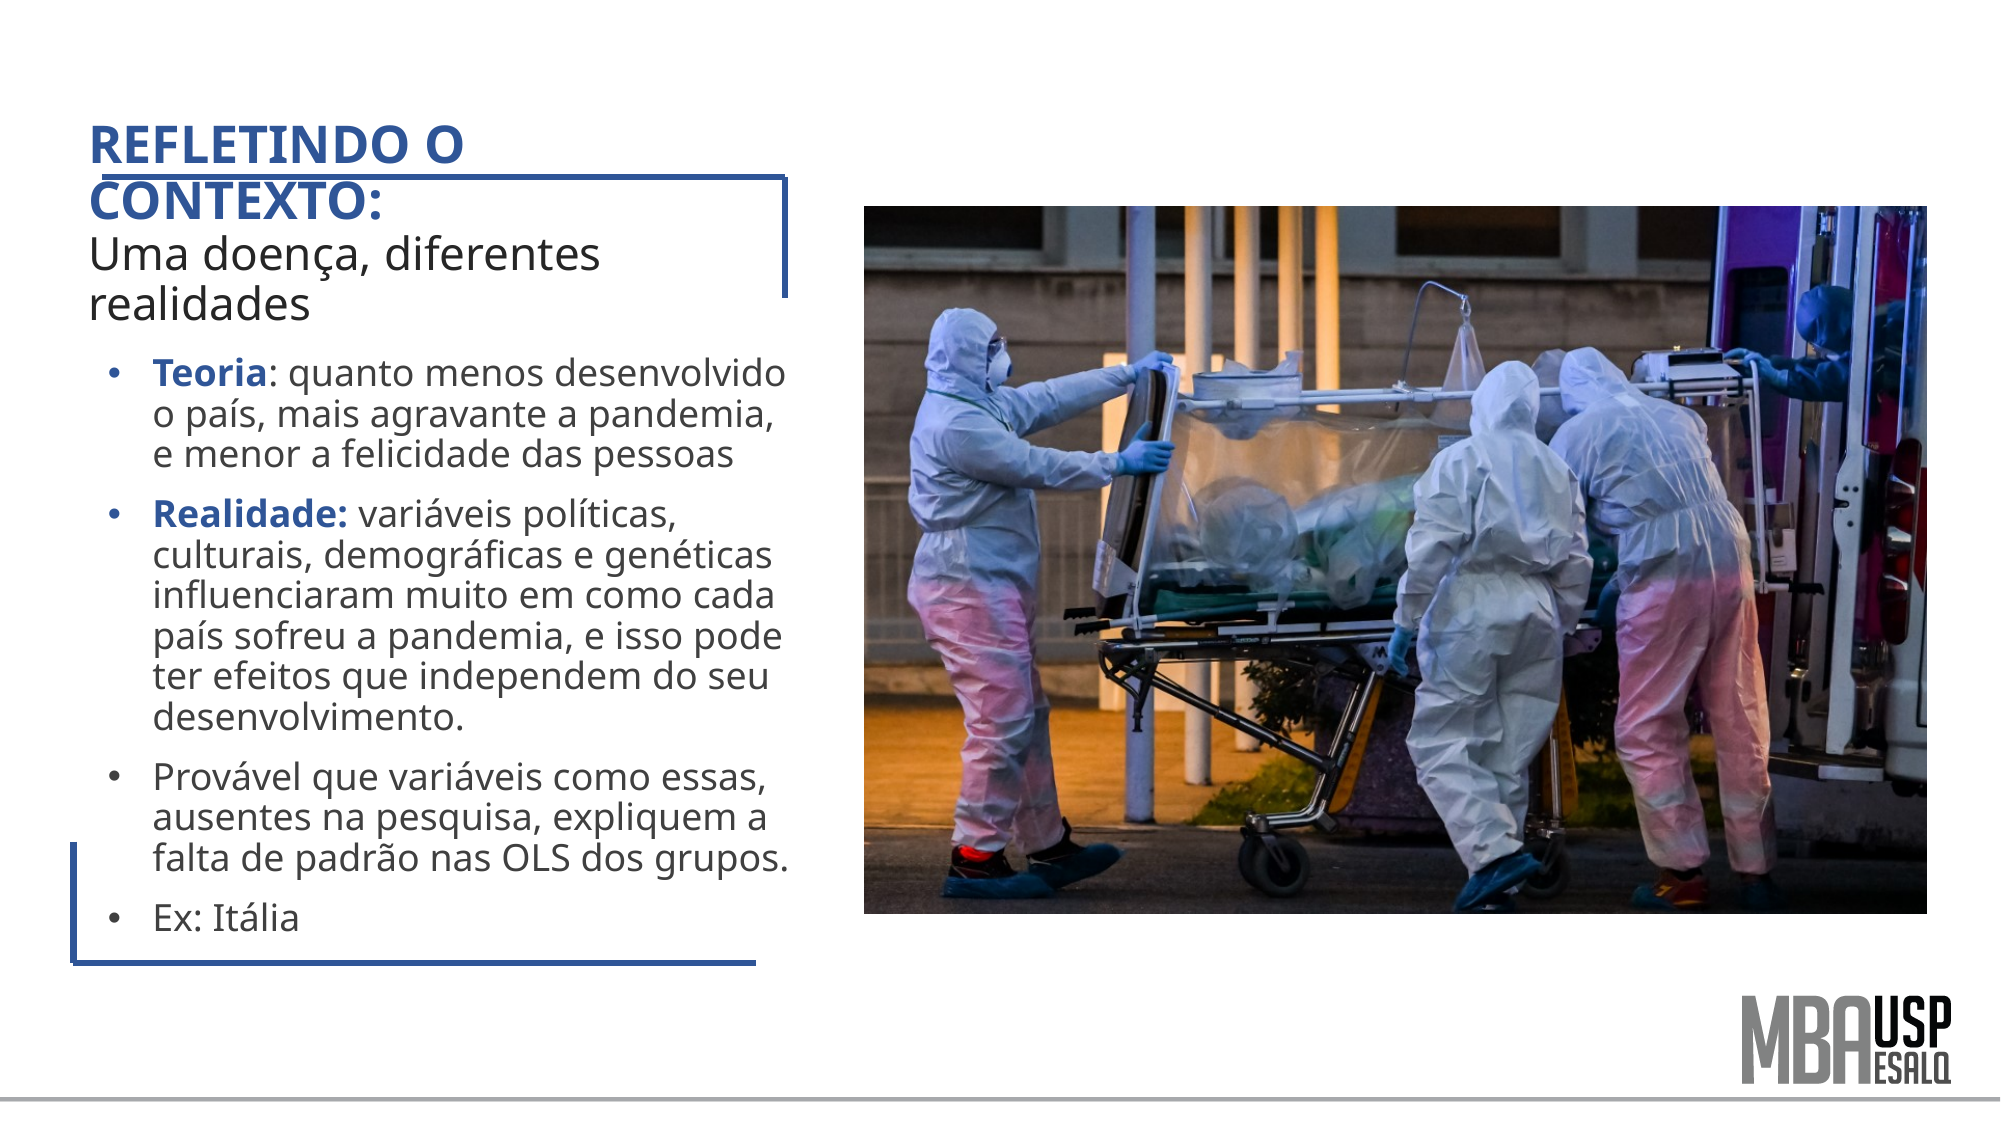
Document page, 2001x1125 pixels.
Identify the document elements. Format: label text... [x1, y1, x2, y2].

list Teoria: quanto menos desenvolvido o país, mais agravante a pandemia, e menor a felicidade das pessoas Realidade: variáveis políticas, culturais, demográficas e genéticas influenciaram muito em como cada país sofreu a pandemia, e isso pode ter efeitos que independem do seu desenvolvimento. Provável que variáveis como essas, ausentes na pesquisa, expliquem a falta de padrão nas OLS dos grupos. Ex: Itália [93, 346, 807, 953]
picture [0, 0, 2001, 1125]
title REFLETINDO O CONTEXTO: Uma doença, diferentes realidades [73, 75, 776, 338]
